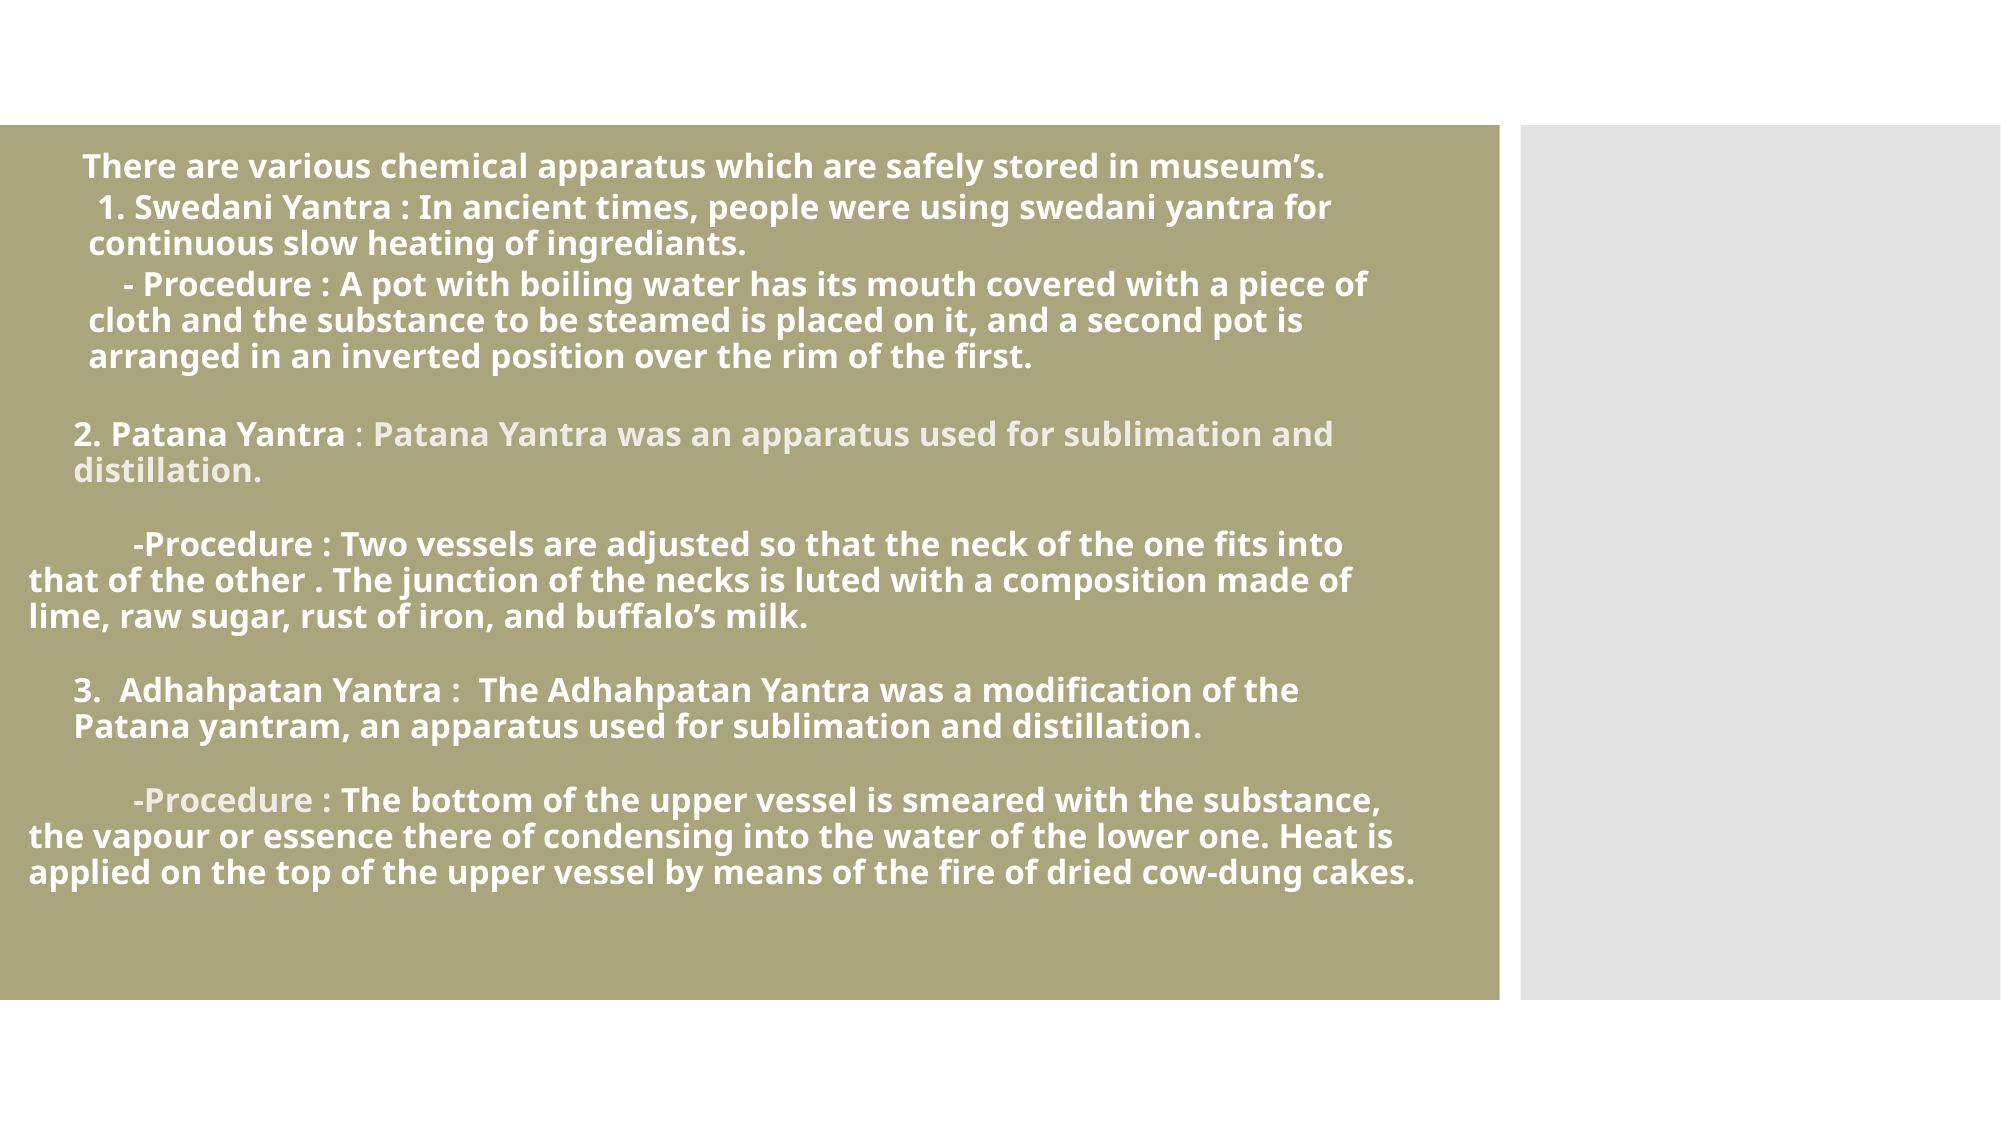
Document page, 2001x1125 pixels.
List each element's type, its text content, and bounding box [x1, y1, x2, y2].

subtitle There are various chemical apparatus which are safely stored in museum’s. 1. Swedani Yantra : In ancient times, people were using swedani yantra for continuous slow heating of ingrediants. - Procedure : A pot with boiling water has its mouth covered with a piece of cloth and the substance to be steamed is placed on it, and a second pot is arranged in an inverted position over the rim of the first. 2. Patana Yantra : Patana Yantra was an apparatus used for sublimation and distillation. -Procedure : Two vessels are adjusted so that the neck of the one fits into that of the other . The junction of the necks is luted with a composition made of lime, raw sugar, rust of iron, and buffalo’s milk. 3. Adhahpatan Yantra : The Adhahpatan Yantra was a modification of the Patana yantram, an apparatus used for sublimation and distillation. -Procedure : The bottom of the upper vessel is smeared with the substance, the vapour or essence there of condensing into the water of the lower one. Heat is applied on the top of the upper vessel by means of the fire of dried cow-dung cakes. [13, 142, 1434, 983]
